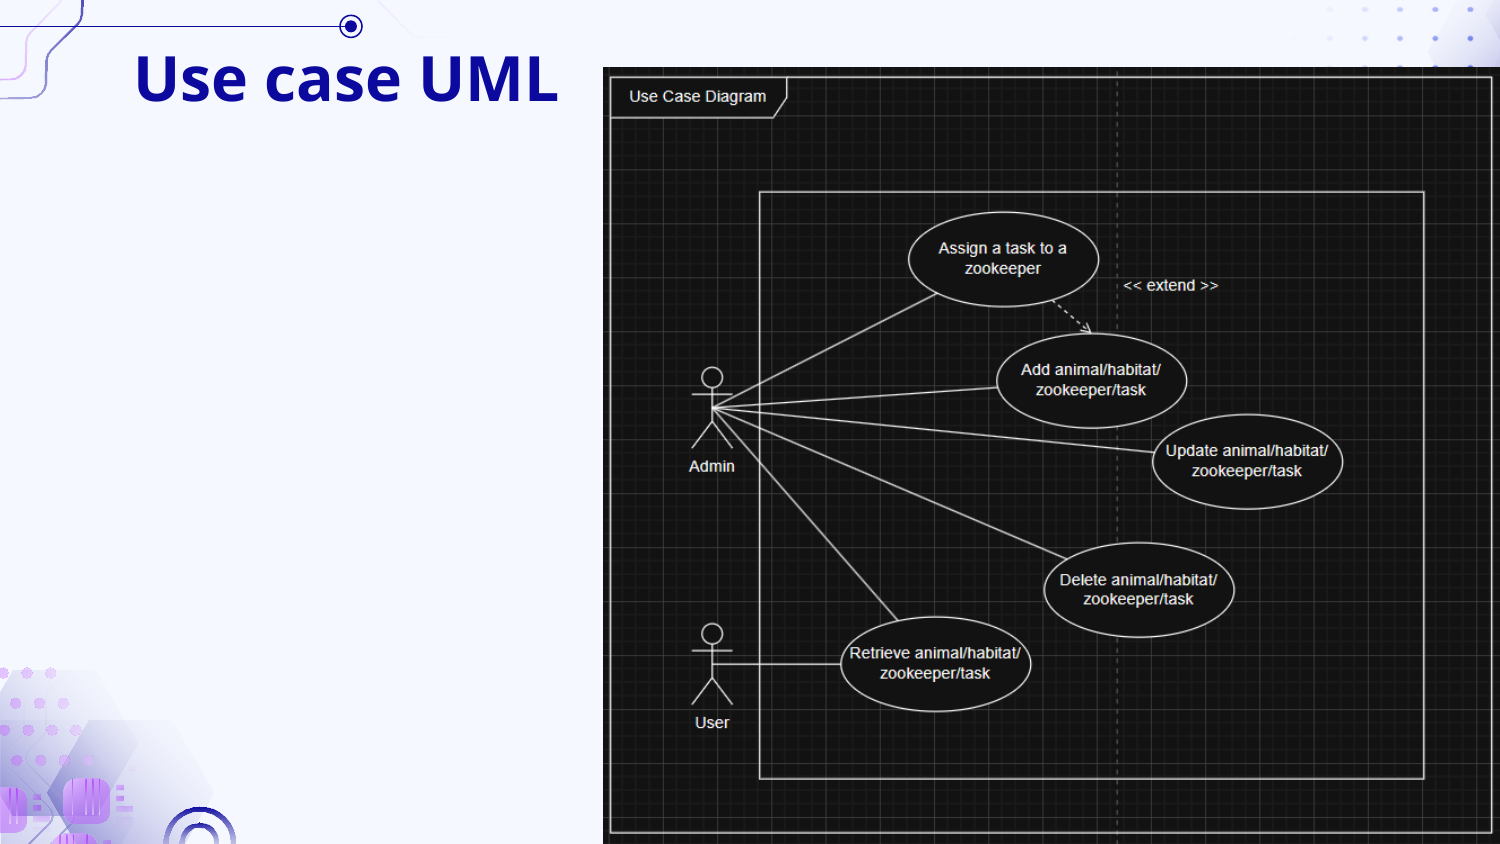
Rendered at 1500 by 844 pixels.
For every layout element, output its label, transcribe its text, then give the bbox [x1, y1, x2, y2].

title Use case UML [118, 23, 1382, 118]
picture [603, 0, 1500, 844]
